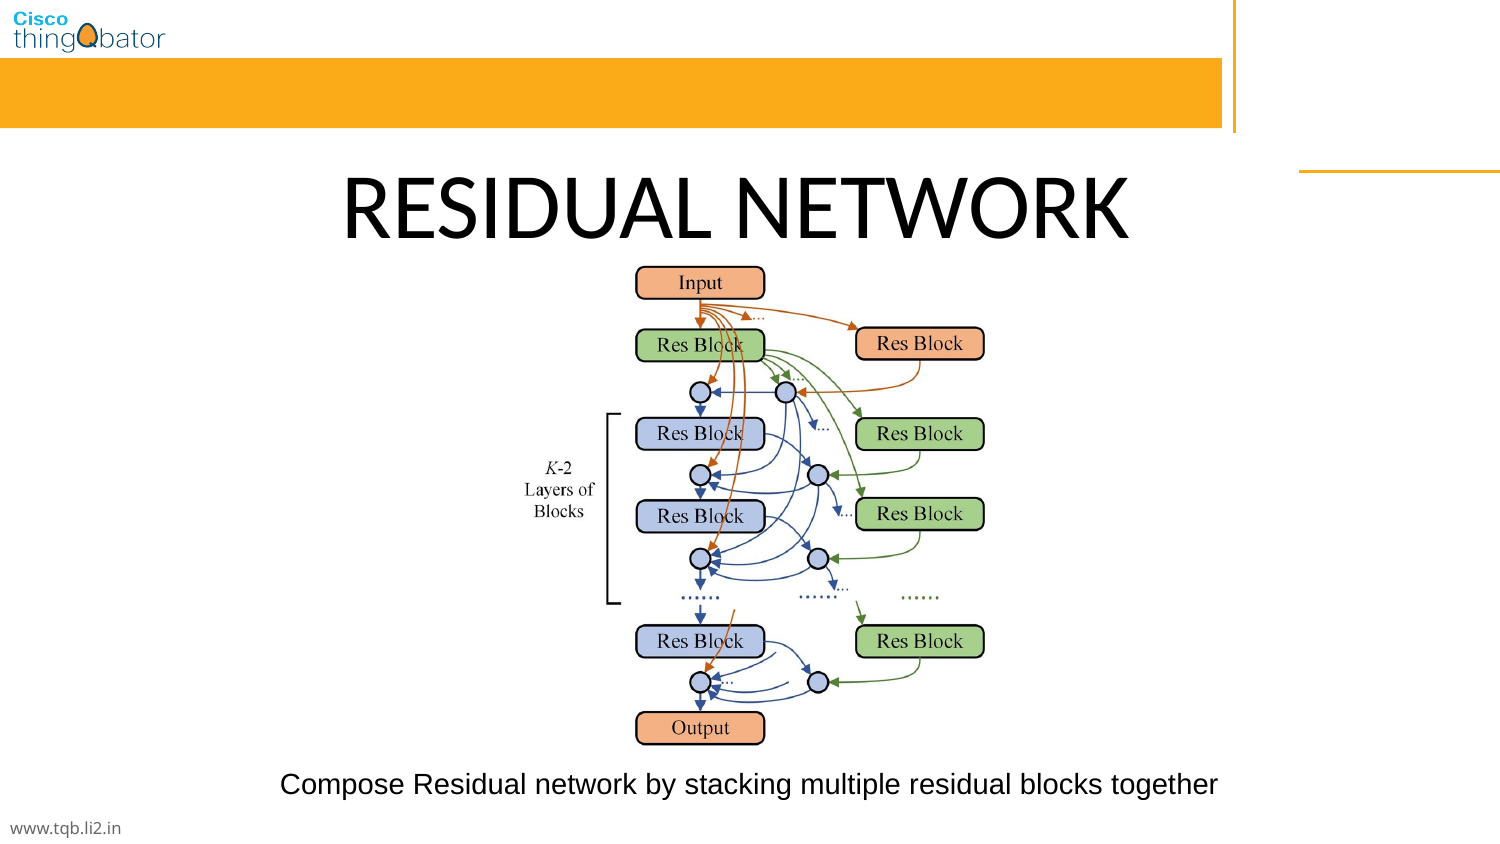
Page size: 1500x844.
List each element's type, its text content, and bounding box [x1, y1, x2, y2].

picture [10, 0, 169, 65]
title RESIDUAL NETWORK [173, 112, 1299, 265]
picture [515, 264, 985, 750]
text_box Compose Residual network by stacking multiple residual blocks together [206, 758, 1294, 808]
